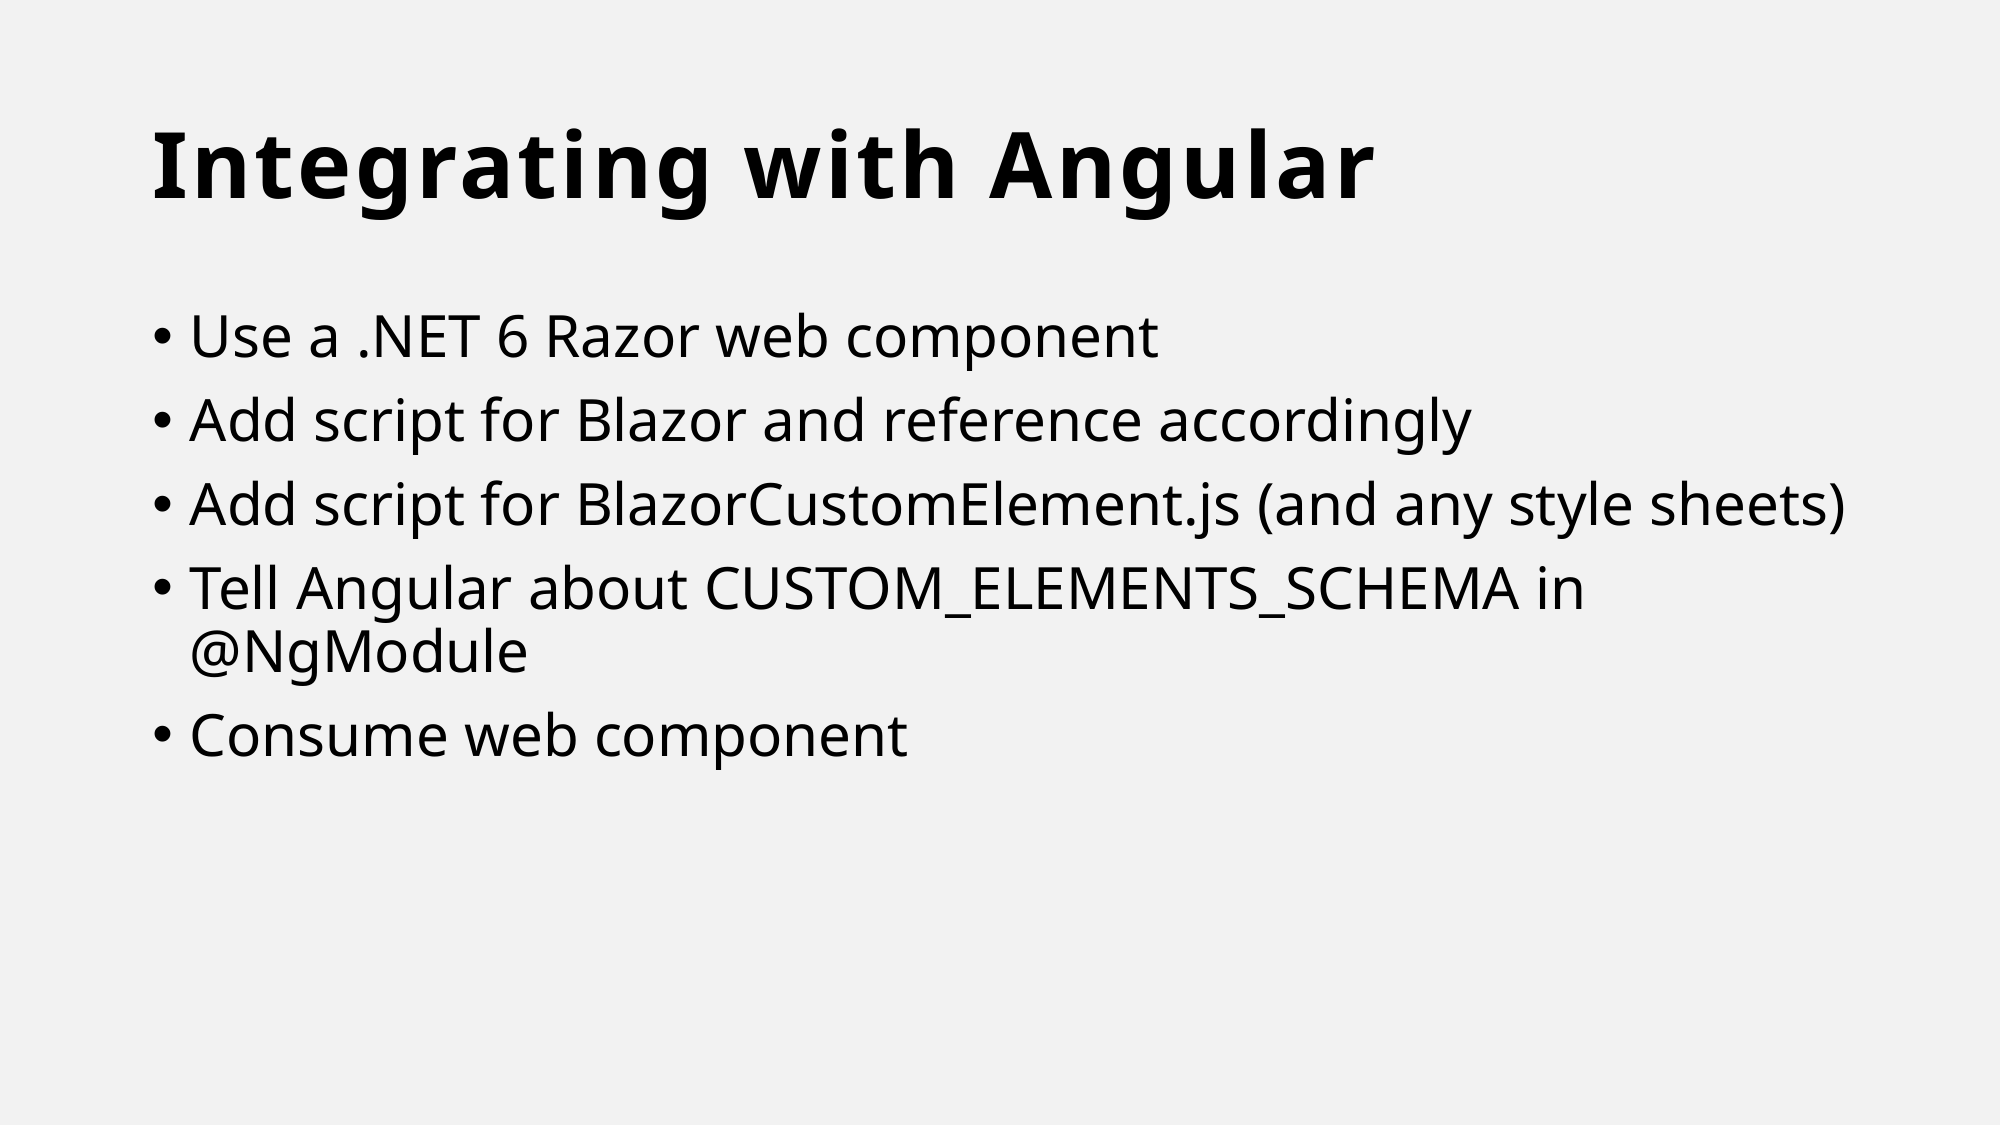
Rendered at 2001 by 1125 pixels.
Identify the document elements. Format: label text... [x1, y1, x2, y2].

title Integrating with Angular [137, 59, 1863, 278]
list Use a .NET 6 Razor web component Add script for Blazor and reference accordingly Add script for BlazorCustomElement.js (and any style sheets) Tell Angular about CUSTOM_ELEMENTS_SCHEMA in @NgModule Consume web component [137, 299, 1863, 1014]
